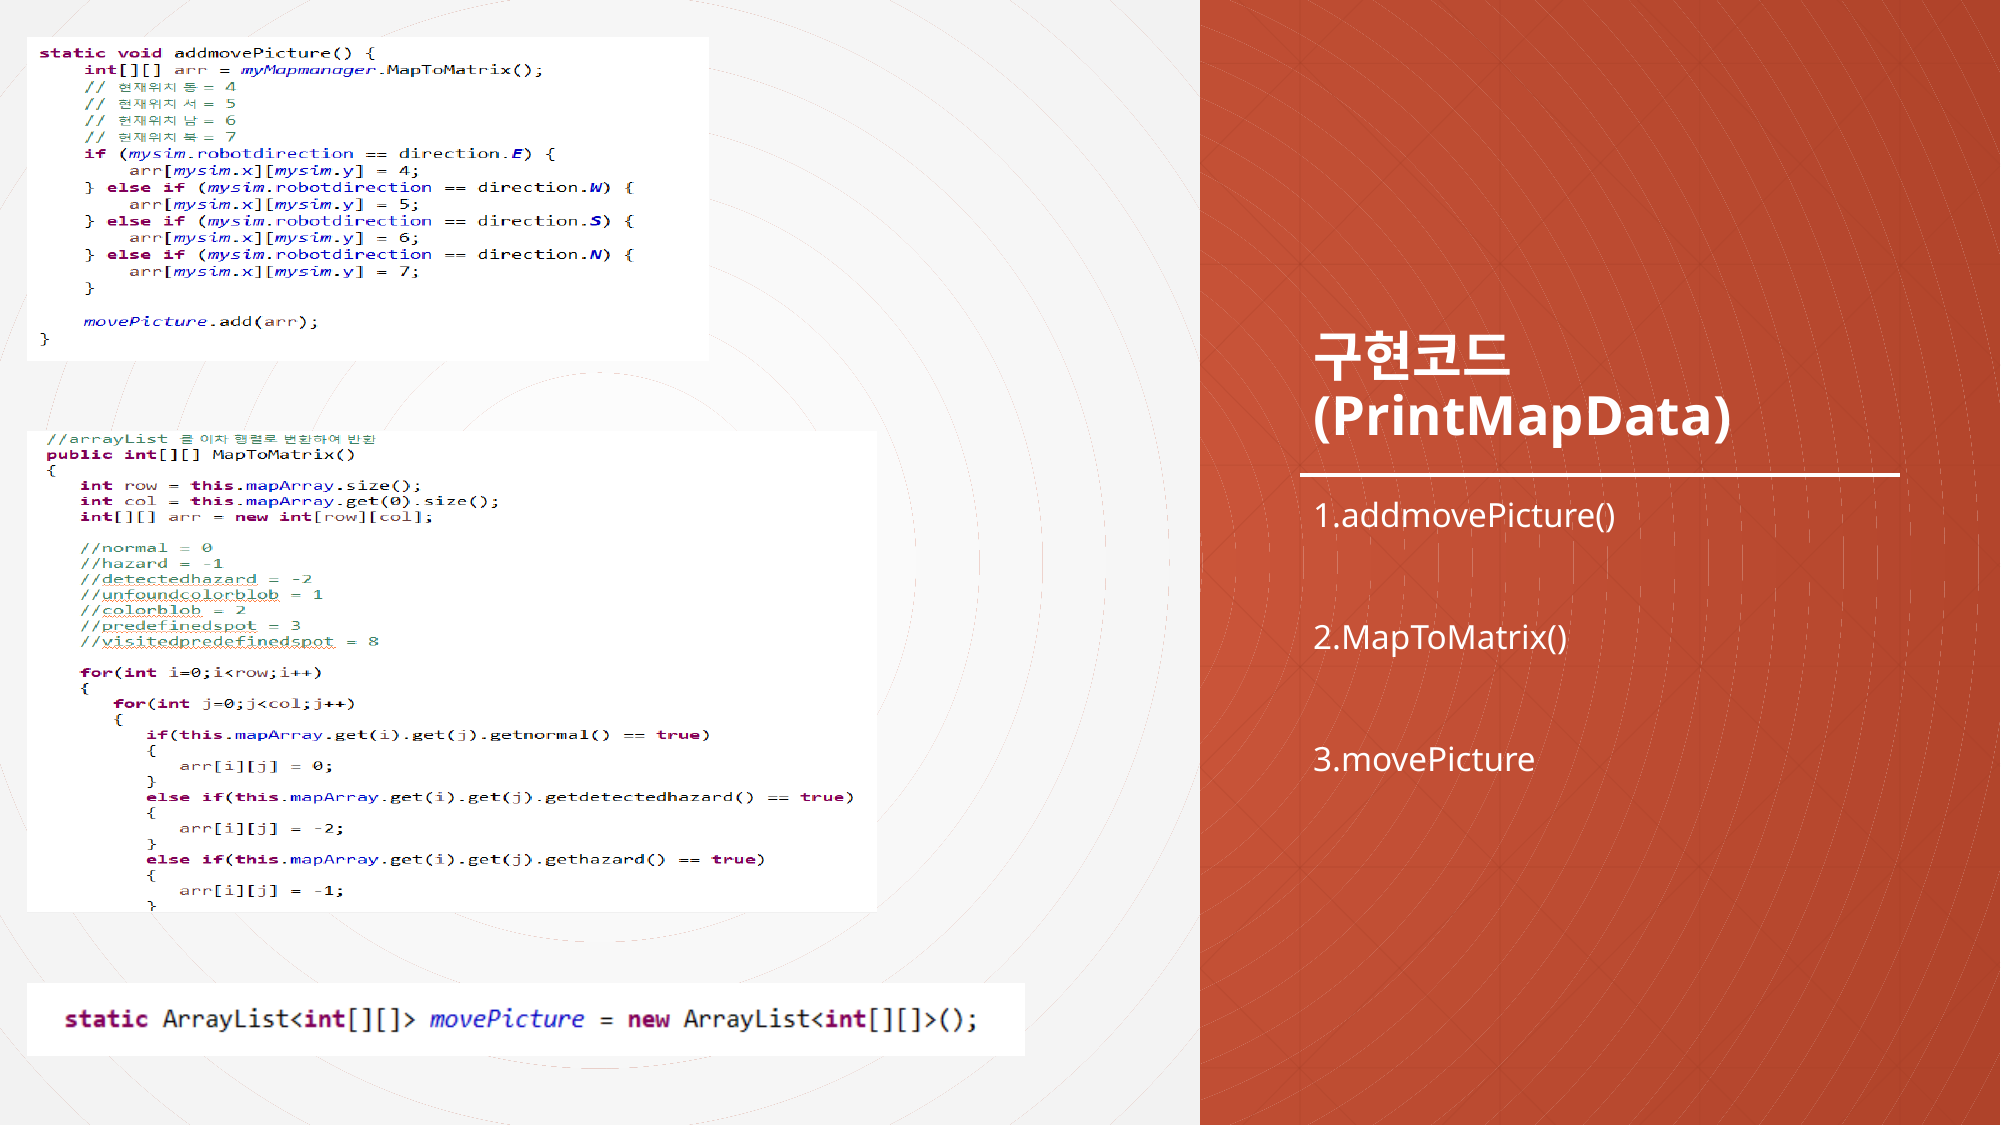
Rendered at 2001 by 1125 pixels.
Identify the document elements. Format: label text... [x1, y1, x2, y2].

picture [27, 983, 1025, 1056]
list 1.addmovePicture() 2.MapToMatrix() 3.movePicture [1298, 491, 1899, 867]
title 구현코드(PrintMapData) [1298, 93, 1899, 455]
picture [27, 431, 877, 913]
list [27, 37, 709, 361]
